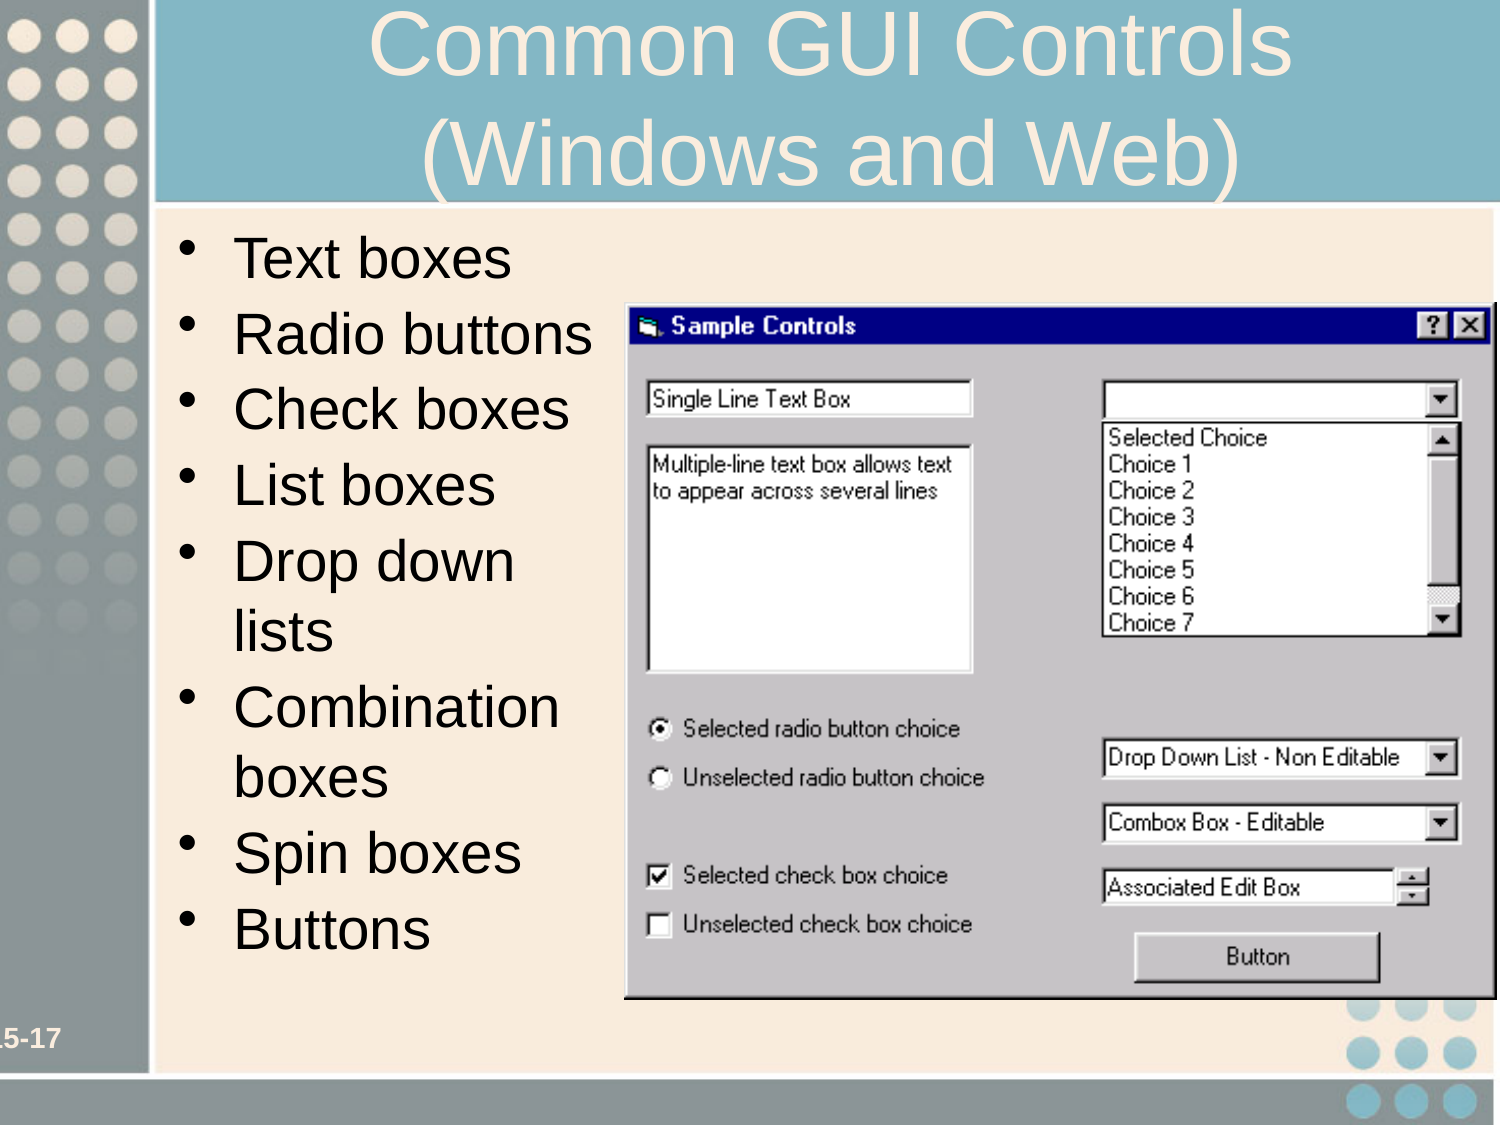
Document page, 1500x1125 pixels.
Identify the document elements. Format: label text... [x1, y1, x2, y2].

title Common GUI Controls (Windows and Web) [162, 0, 1500, 188]
list Text boxes Radio buttons Check boxes List boxes Drop down lists Combination boxes Spin boxes Buttons [162, 212, 617, 1063]
picture [0, 0, 1500, 1125]
